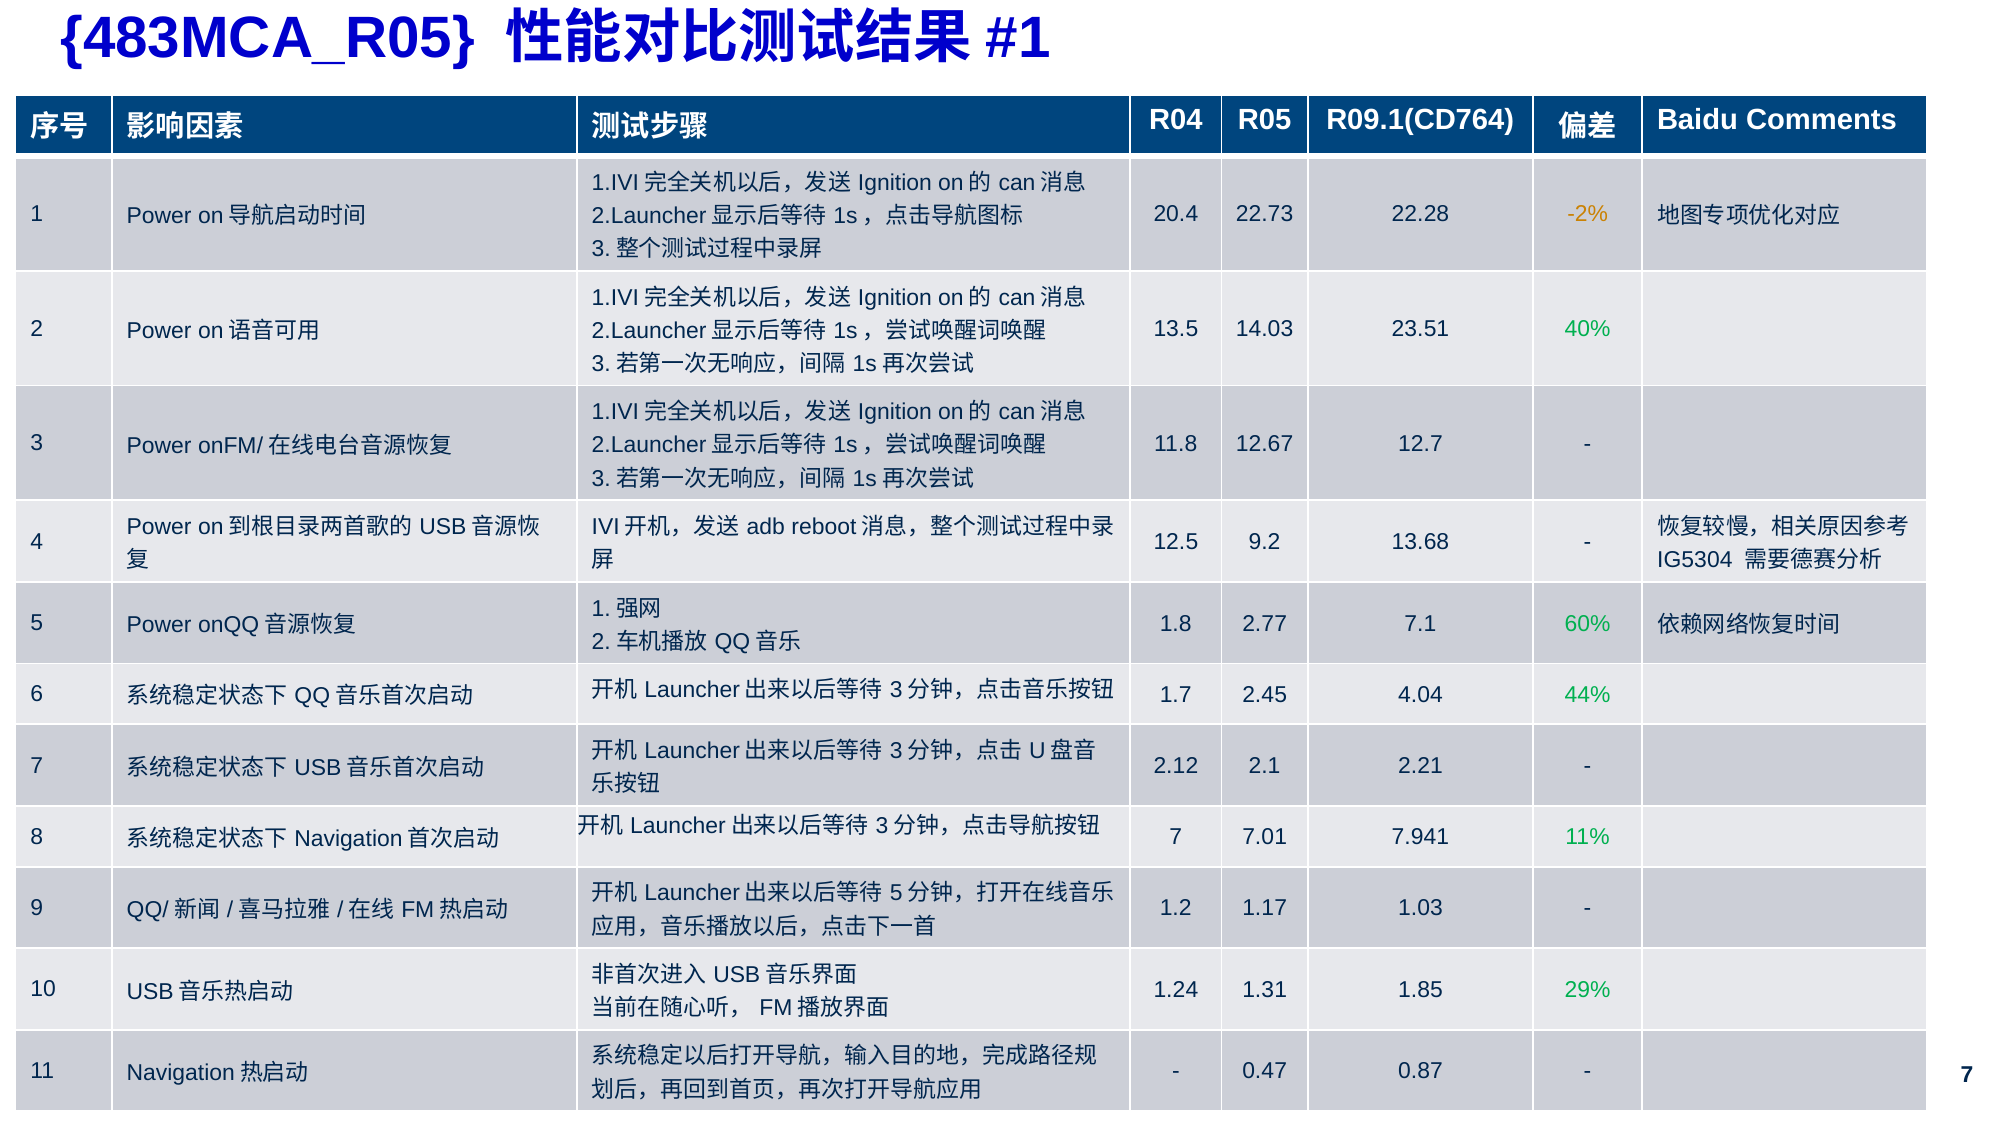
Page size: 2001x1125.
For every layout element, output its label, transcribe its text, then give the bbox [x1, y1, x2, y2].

table_cell 系统稳定以后打开导航，输入目的地，完成路径规划后，再回到首页，再次打开导航应用 [578, 1031, 1129, 1110]
table_cell 10 [16, 949, 111, 1029]
table_cell 2.21 [1309, 725, 1532, 805]
table_header R09.1(CD764) [1309, 96, 1532, 153]
table_cell 1.IVI完全关机以后，发送Ignition on的can消息 2.Launcher显示后等待1s，点击导航图标 3.整个测试过程中录屏 [578, 159, 1129, 270]
table_cell - [1534, 501, 1641, 581]
table_cell - [1534, 725, 1641, 805]
table_cell 7.941 [1309, 807, 1532, 866]
table_cell 20.4 [1131, 159, 1221, 270]
table_header 影响因素 [113, 96, 576, 153]
table_cell 4.04 [1309, 664, 1532, 723]
table_cell 1.IVI完全关机以后，发送Ignition on的can消息 2.Launcher显示后等待1s，尝试唤醒词唤醒 3.若第一次无响应，间隔1s再次尝试 [578, 386, 1129, 499]
table_cell 60% [1534, 583, 1641, 663]
table_cell 13.5 [1131, 272, 1221, 385]
table_cell 开机Launcher出来以后等待3分钟，点击导航按钮 [578, 807, 1129, 866]
table_cell 1.31 [1222, 949, 1307, 1029]
table_cell 1.03 [1309, 868, 1532, 947]
table_cell 系统稳定状态下USB音乐首次启动 [113, 725, 576, 805]
table_cell 6 [16, 664, 111, 723]
table_cell 14.03 [1222, 272, 1307, 385]
table_cell QQ/新闻/喜马拉雅/在线FM热启动 [113, 868, 576, 947]
table_cell Power onFM/在线电台音源恢复 [113, 386, 576, 499]
table_cell 地图专项优化对应 [1643, 159, 1926, 270]
table_cell [1643, 868, 1926, 947]
table_cell 开机Launcher出来以后等待5分钟，打开在线音乐应用，音乐播放以后，点击下一首 [578, 868, 1129, 947]
table_cell [1643, 807, 1926, 866]
table_cell 1.24 [1131, 949, 1221, 1029]
table_cell [1643, 272, 1926, 385]
table_cell [1643, 1031, 1926, 1110]
table_cell 开机Launcher出来以后等待3分钟，点击U盘音乐按钮 [578, 725, 1129, 805]
table_cell 9 [16, 868, 111, 947]
table_cell Power on导航启动时间 [113, 159, 576, 270]
table_cell 7.1 [1309, 583, 1532, 663]
table_cell 1.17 [1222, 868, 1307, 947]
table_cell 7 [1131, 807, 1221, 866]
table_cell 8 [16, 807, 111, 866]
table_cell - [1534, 386, 1641, 499]
table_cell 1.7 [1131, 664, 1221, 723]
table_header 序号 [16, 96, 111, 153]
table_header R04 [1131, 96, 1221, 153]
table_cell 22.73 [1222, 159, 1307, 270]
table_cell 29% [1534, 949, 1641, 1029]
table_cell - [1131, 1031, 1221, 1110]
table_cell 11 [16, 1031, 111, 1110]
table_cell - [1534, 1031, 1641, 1110]
table_cell - [1534, 868, 1641, 947]
table_cell 11% [1534, 807, 1641, 866]
table_cell Navigation热启动 [113, 1031, 576, 1110]
table_cell 系统稳定状态下Navigation首次启动 [113, 807, 576, 866]
table_cell 1.强网 2.车机播放QQ音乐 [578, 583, 1129, 663]
table_cell 9.2 [1222, 501, 1307, 581]
table_cell 1.2 [1131, 868, 1221, 947]
table_cell 23.51 [1309, 272, 1532, 385]
table_cell 13.68 [1309, 501, 1532, 581]
table_cell 1.8 [1131, 583, 1221, 663]
table_cell -2% [1534, 159, 1641, 270]
table_cell Power on语音可用 [113, 272, 576, 385]
table_cell 44% [1534, 664, 1641, 723]
table_cell 0.87 [1309, 1031, 1532, 1110]
table_cell [1643, 664, 1926, 723]
table_cell 5 [16, 583, 111, 663]
table_cell 开机Launcher出来以后等待3分钟，点击音乐按钮 [578, 664, 1129, 723]
table_cell 7 [16, 725, 111, 805]
table_cell 2.1 [1222, 725, 1307, 805]
table_cell 2.45 [1222, 664, 1307, 723]
table_cell USB音乐热启动 [113, 949, 576, 1029]
table_cell IVI开机，发送adb reboot消息，整个测试过程中录屏 [578, 501, 1129, 581]
table_cell Power on到根目录两首歌的USB音源恢复 [113, 501, 576, 581]
table_cell 恢复较慢，相关原因参考IG5304 需要德赛分析 [1643, 501, 1926, 581]
title {483MCA_R05} 性能对比测试结果#1 [45, 0, 1823, 96]
table_cell [1643, 949, 1926, 1029]
table_cell 1.IVI完全关机以后，发送Ignition on的can消息 2.Launcher显示后等待1s，尝试唤醒词唤醒 3.若第一次无响应，间隔1s再次尝试 [578, 272, 1129, 385]
table_cell 1 [16, 159, 111, 270]
table_cell 依赖网络恢复时间 [1643, 583, 1926, 663]
table_cell Power onQQ音源恢复 [113, 583, 576, 663]
table_cell 40% [1534, 272, 1641, 385]
table_cell 0.47 [1222, 1031, 1307, 1110]
table_cell 12.67 [1222, 386, 1307, 499]
table_cell 12.5 [1131, 501, 1221, 581]
table_cell 12.7 [1309, 386, 1532, 499]
table_cell 7.01 [1222, 807, 1307, 866]
table_cell 2.12 [1131, 725, 1221, 805]
table_cell 22.28 [1309, 159, 1532, 270]
table_cell 系统稳定状态下QQ音乐首次启动 [113, 664, 576, 723]
table_cell 11.8 [1131, 386, 1221, 499]
table_cell 2.77 [1222, 583, 1307, 663]
table_cell 非首次进入USB音乐界面 当前在随心听，FM播放界面 [578, 949, 1129, 1029]
table_cell 1.85 [1309, 949, 1532, 1029]
table_cell 3 [16, 386, 111, 499]
table_cell [1643, 725, 1926, 805]
table_header 测试步骤 [578, 96, 1129, 153]
table_cell [1643, 386, 1926, 499]
table_header 偏差 [1534, 96, 1641, 153]
table_header R05 [1222, 96, 1307, 153]
table_cell 2 [16, 272, 111, 385]
table_cell 4 [16, 501, 111, 581]
table_header Baidu Comments [1643, 96, 1926, 153]
